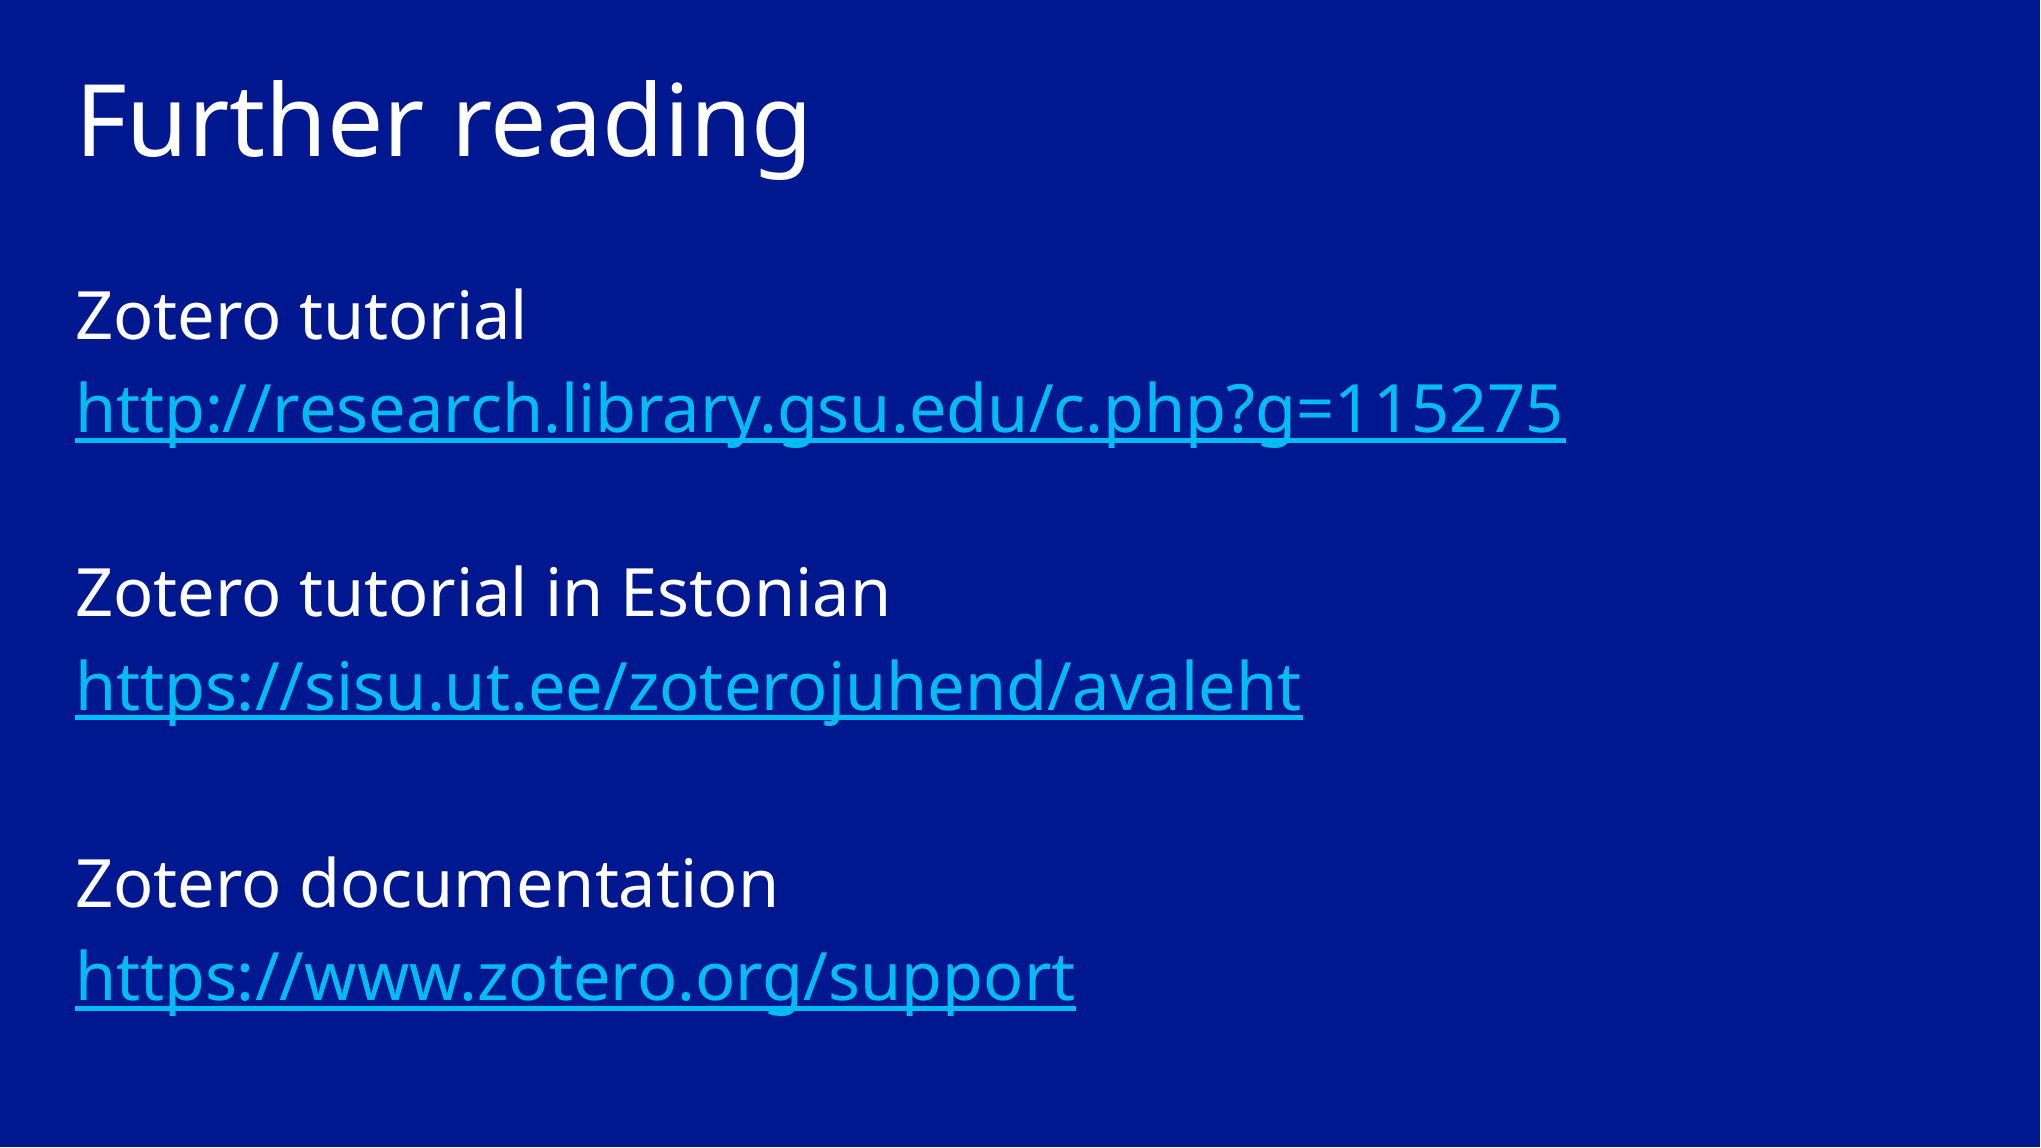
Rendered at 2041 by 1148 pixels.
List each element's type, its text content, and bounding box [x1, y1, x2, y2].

title Further reading [45, 48, 1996, 199]
list Zotero tutorial http://research.library.gsu.edu/c.php?g=115275 Zotero tutorial in Estonian https://sisu.ut.ee/zoterojuhend/avaleht Zotero documentation https://www.zotero.org/support [45, 248, 1996, 1037]
